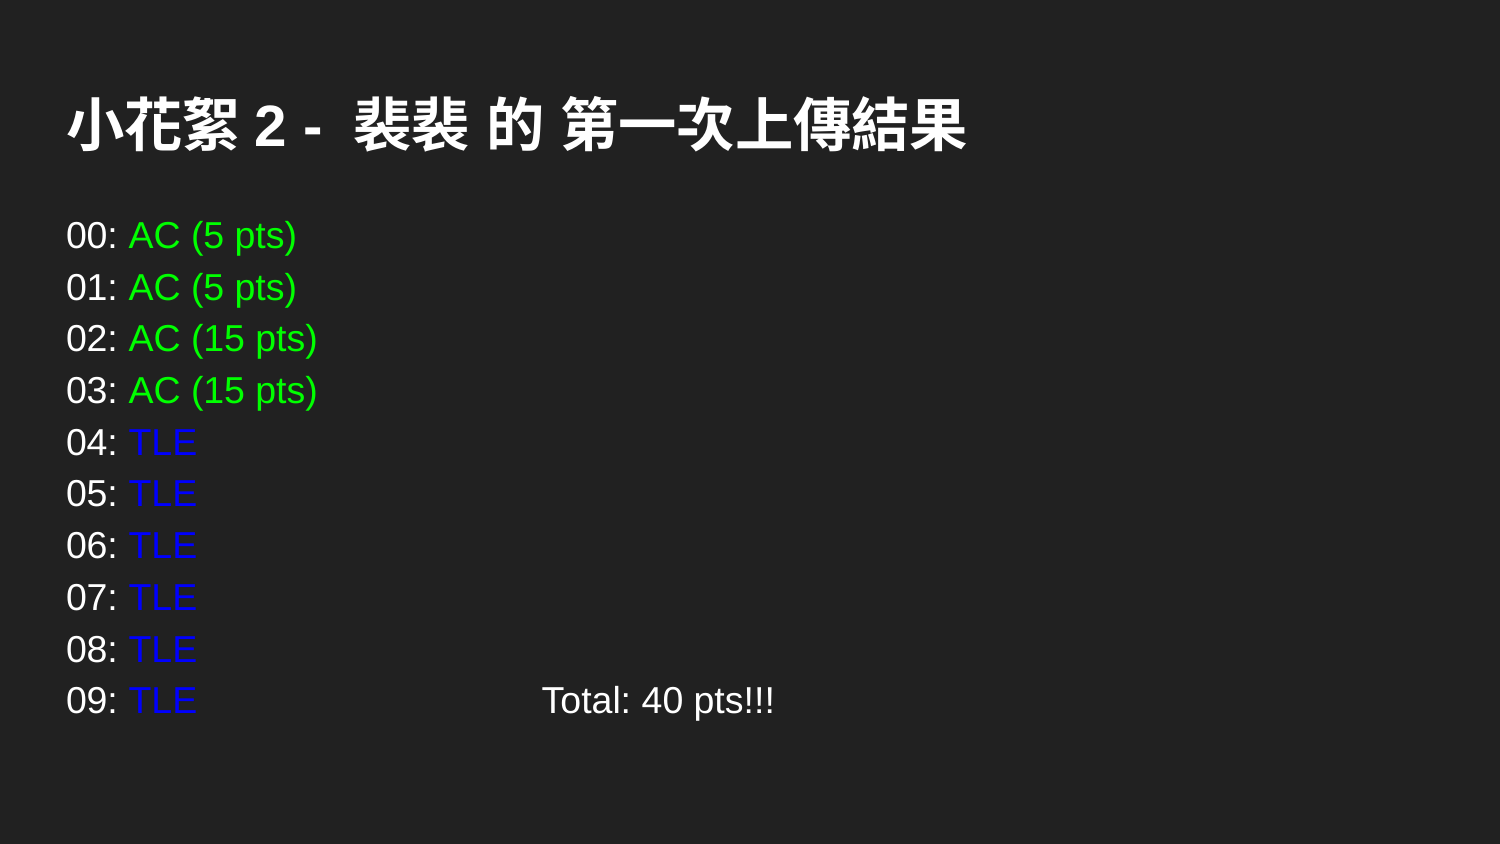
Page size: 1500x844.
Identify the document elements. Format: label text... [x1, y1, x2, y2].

title 小花絮2 - 裴裴 的 第一次上傳結果 [51, 72, 1449, 167]
list 00: AC (5 pts) 01: AC (5 pts) 02: AC (15 pts) 03: AC (15 pts) 04: TLE 05: TLE 06: TLE 07: TLE 08: TLE 09: TLE Total: 40 pts!!! [51, 189, 1449, 750]
